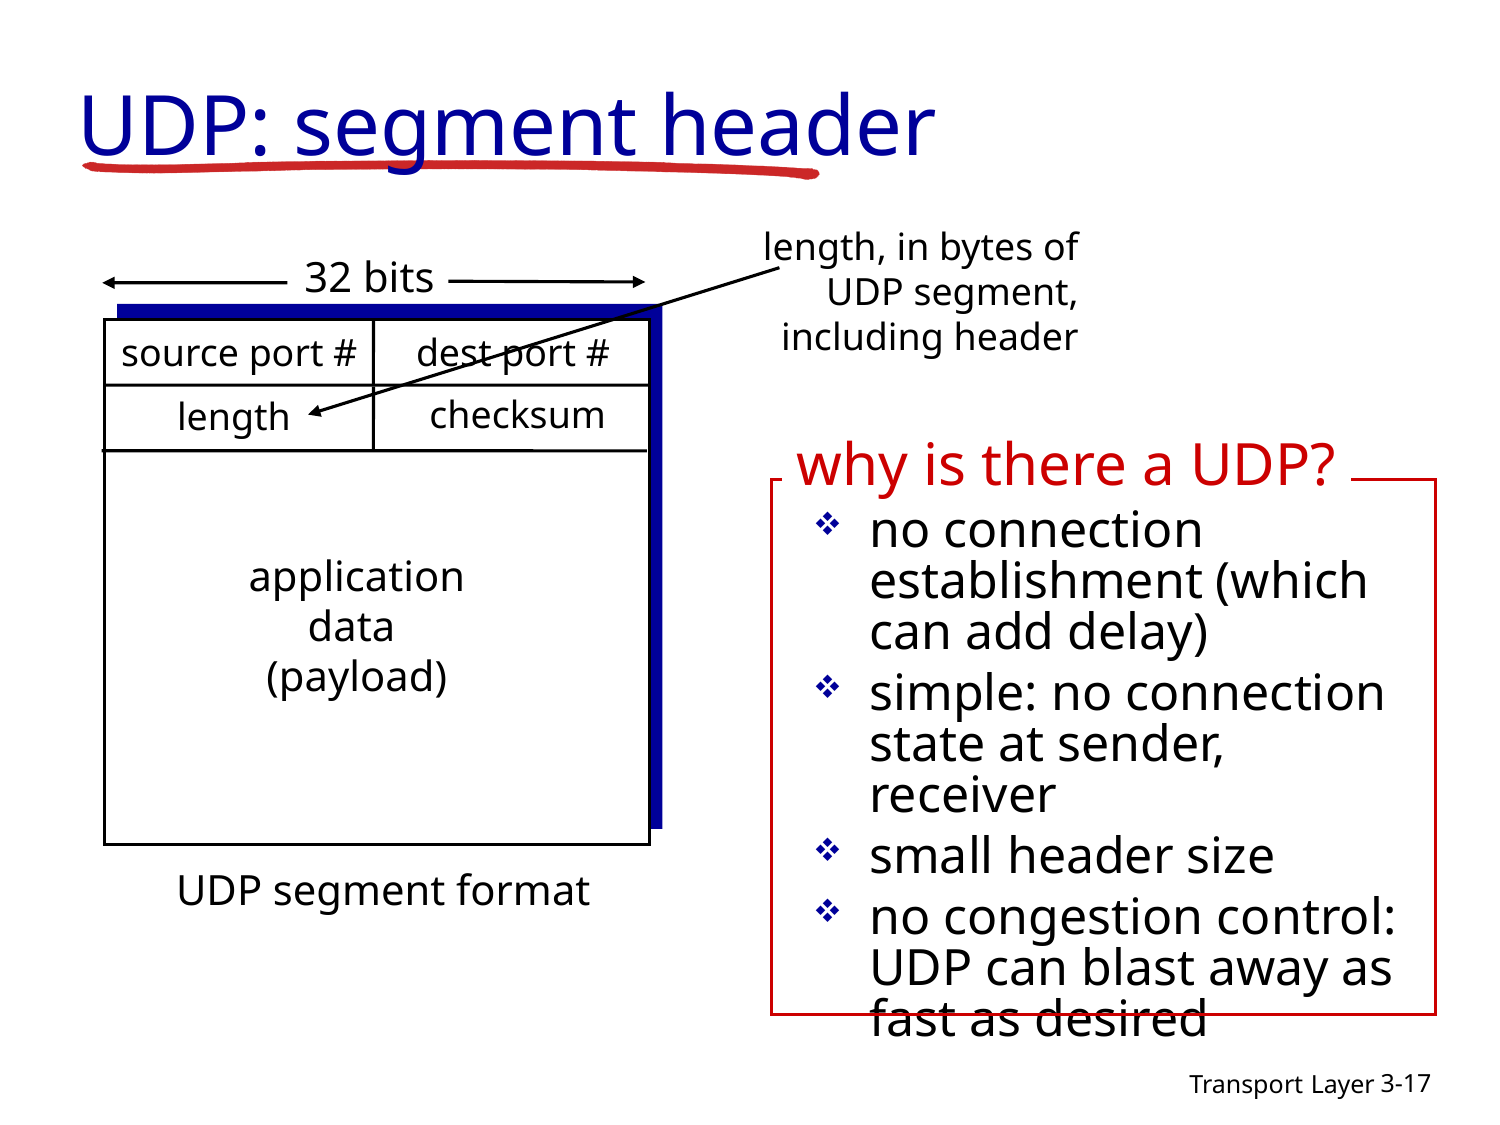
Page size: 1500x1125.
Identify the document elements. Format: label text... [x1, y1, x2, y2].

text_box length [162, 385, 306, 446]
text_box why is there a UDP? [782, 433, 1351, 505]
text_box length, in bytes of UDP segment, including header [698, 215, 1094, 366]
text_box [619, 305, 663, 829]
text_box dest port # [417, 321, 625, 382]
text_box checksum [414, 384, 621, 444]
text_box [407, 319, 650, 385]
text_box [104, 386, 650, 845]
footer Transport Layer [914, 1056, 1391, 1105]
text_box UDP segment format [161, 856, 606, 922]
text_box application data (payload) [233, 542, 480, 708]
text_box source port # [106, 321, 373, 382]
text_box [374, 319, 611, 385]
text_box [308, 267, 780, 417]
text_box 32 bits [289, 243, 450, 308]
title UDP: segment header [62, 40, 1432, 204]
text_box [104, 319, 373, 385]
text_box [771, 479, 1436, 1015]
picture [78, 155, 830, 185]
text_box [117, 303, 662, 319]
text_box [102, 276, 288, 290]
text_box [448, 275, 646, 289]
slide_number 3-17 [1365, 1059, 1477, 1106]
text_box dest port # [401, 321, 604, 382]
